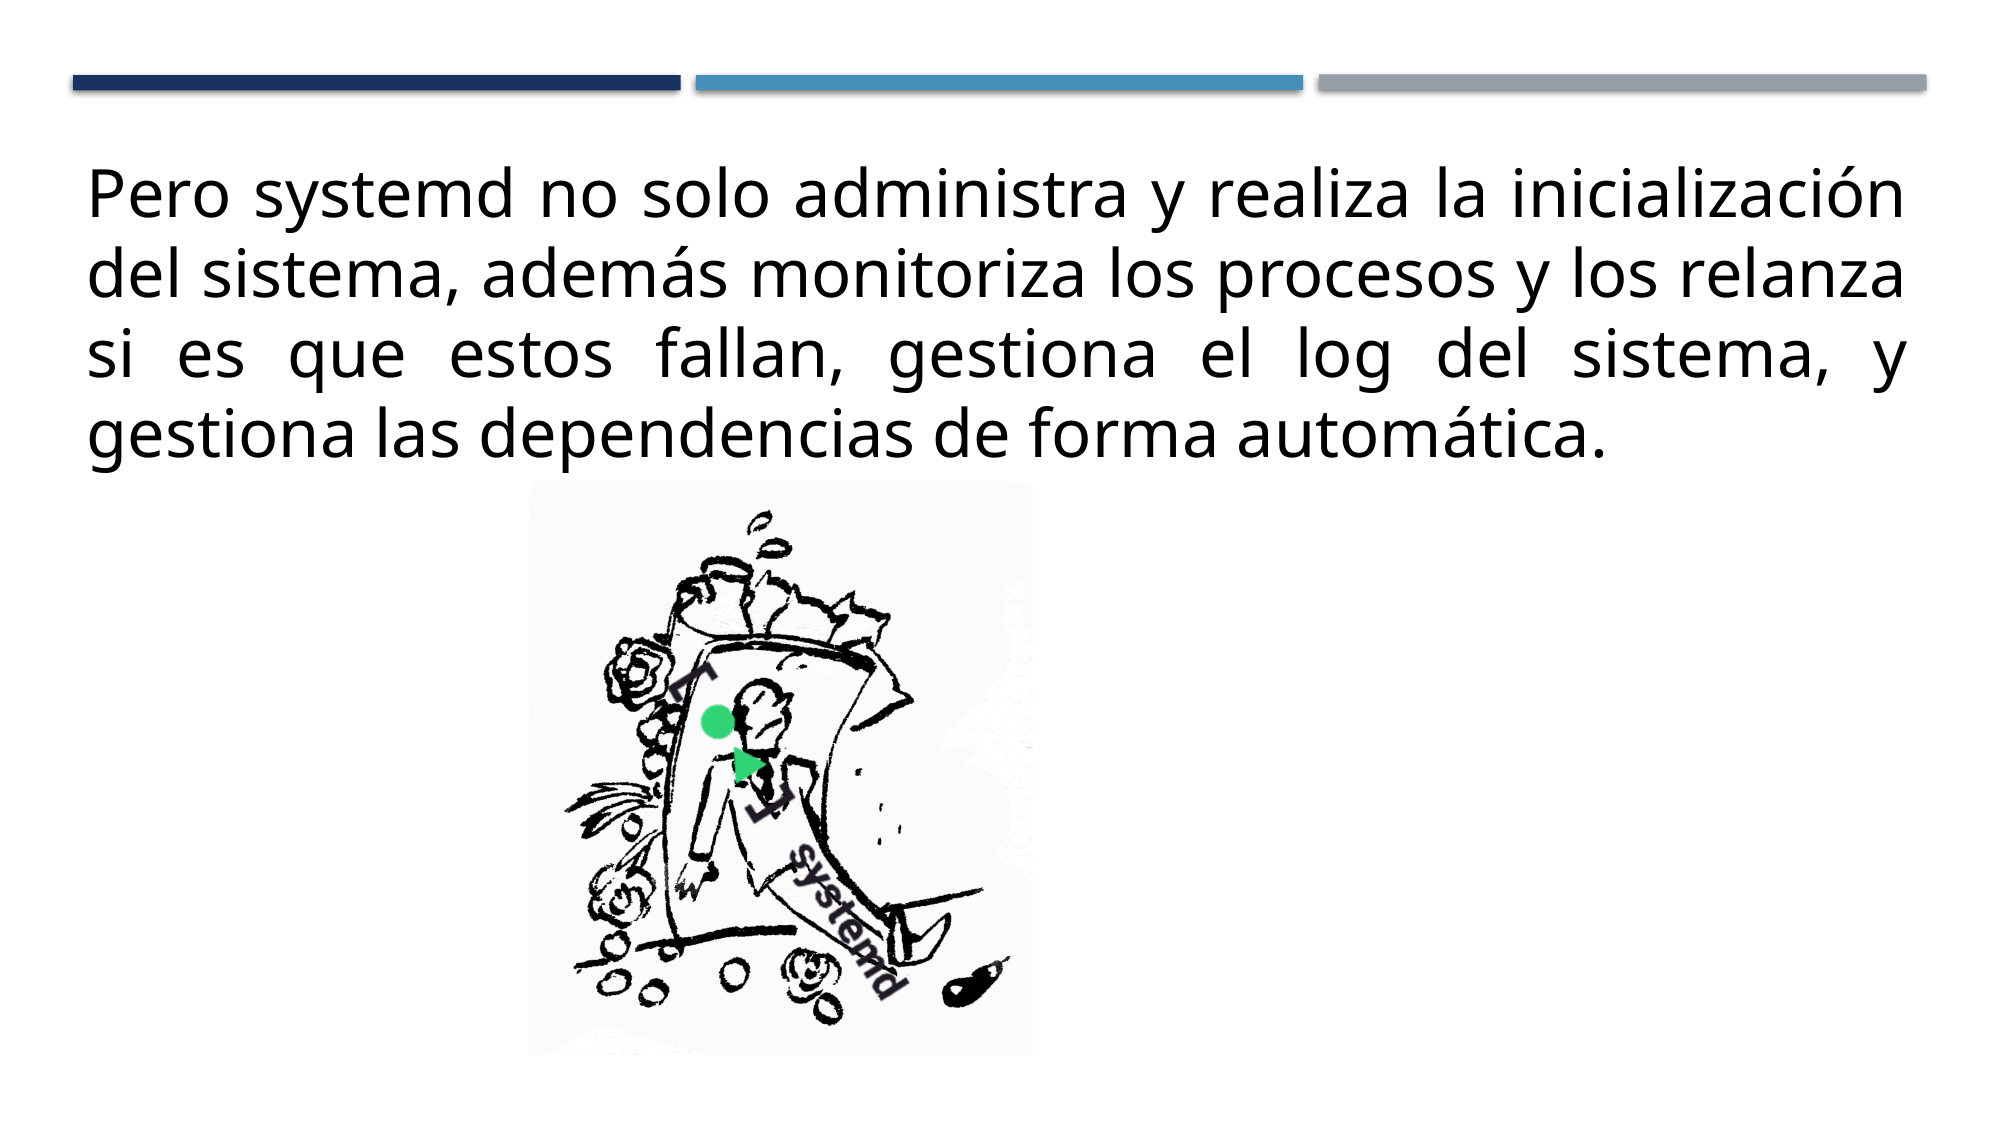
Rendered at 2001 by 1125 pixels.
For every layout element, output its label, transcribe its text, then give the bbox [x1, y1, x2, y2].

text_box Pero systemd no solo administra y realiza la inicialización del sistema, además monitoriza los procesos y los relanza si es que estos fallan, gestiona el log del sistema, y gestiona las dependencias de forma automática. [71, 143, 1925, 479]
picture [528, 481, 1034, 1055]
